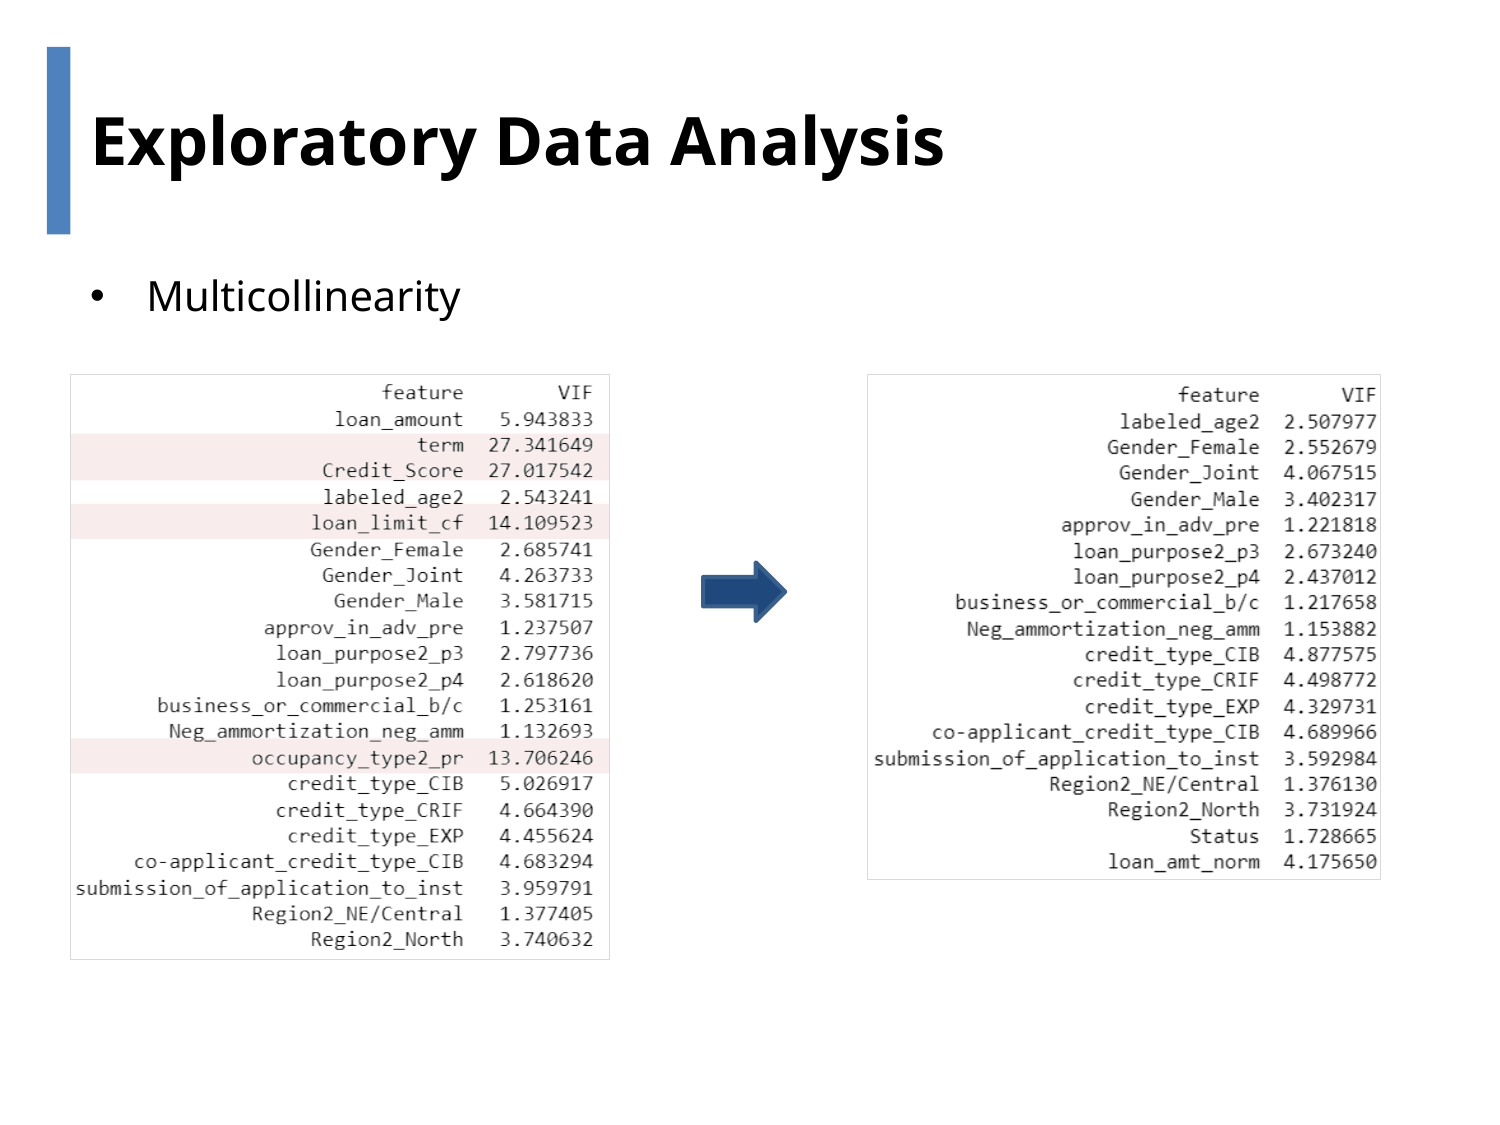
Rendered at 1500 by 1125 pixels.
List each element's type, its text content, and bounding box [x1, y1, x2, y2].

text_box [701, 560, 788, 623]
picture [866, 374, 1381, 880]
picture [70, 374, 610, 959]
list Multicollinearity [75, 262, 1425, 1005]
title Exploratory Data Analysis [75, 45, 1425, 233]
